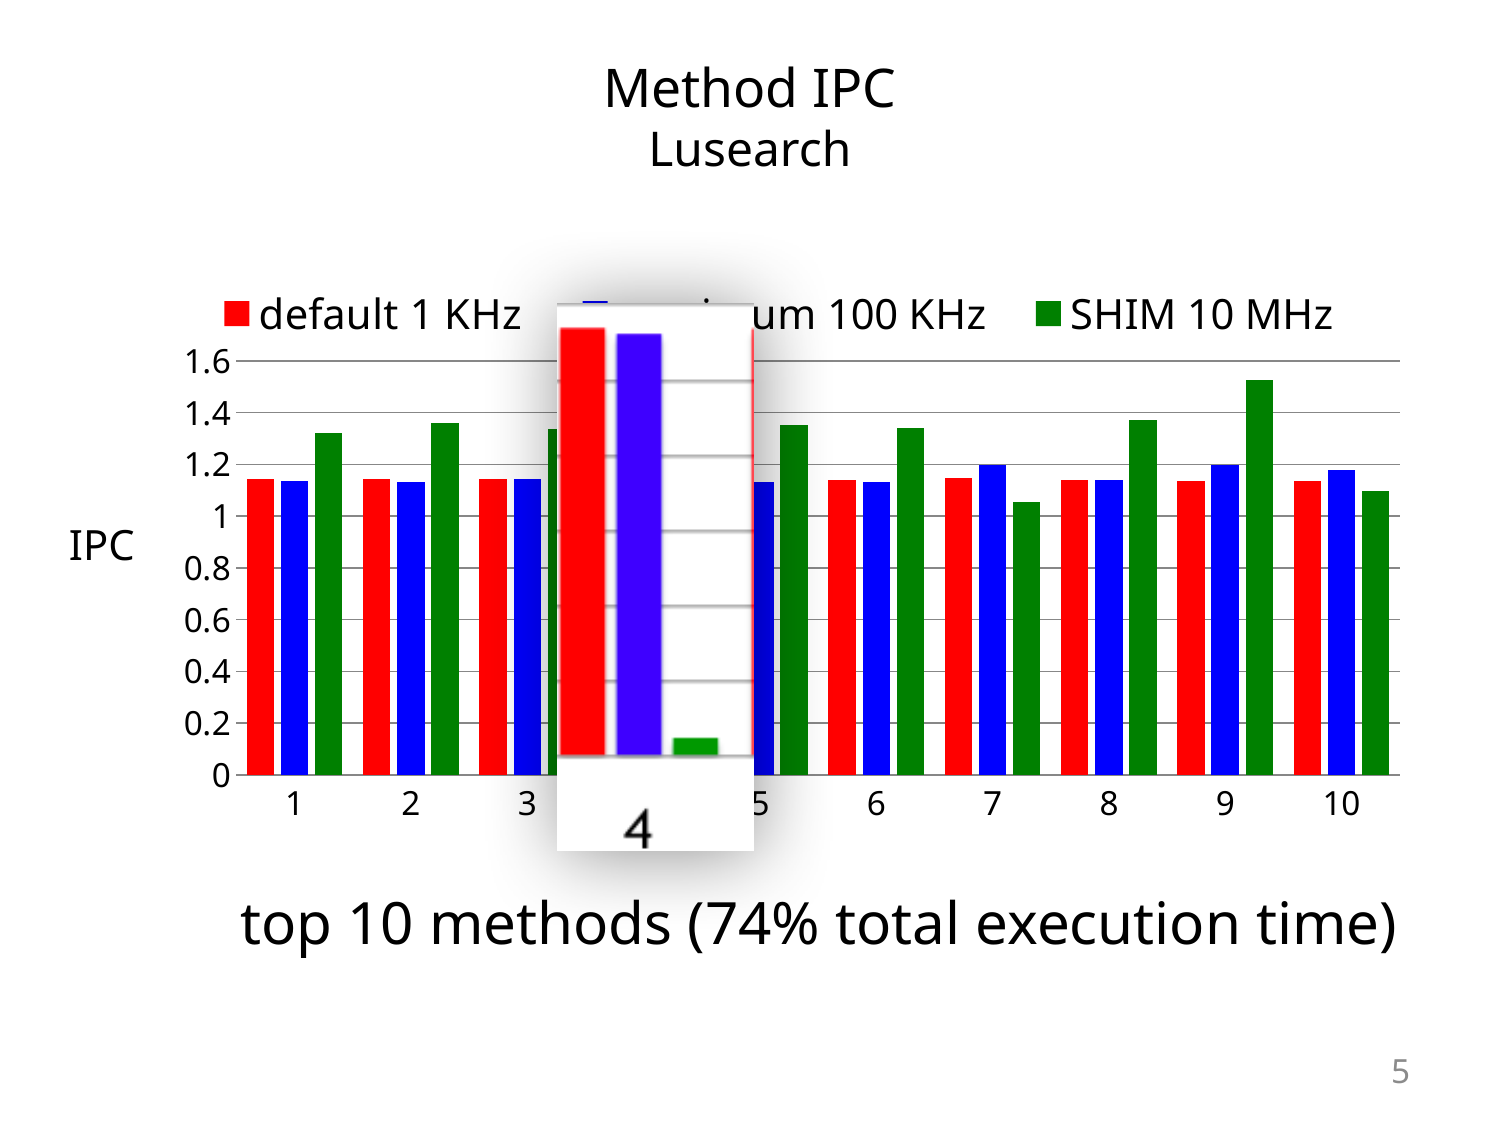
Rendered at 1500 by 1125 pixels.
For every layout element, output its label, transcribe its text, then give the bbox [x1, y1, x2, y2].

picture [557, 302, 754, 852]
text_box IPC [54, 511, 153, 577]
title Method IPC Lusearch [75, 46, 1425, 185]
text_box top 10 methods (74% total execution time) [212, 878, 1425, 964]
slide_number 5 [1074, 1042, 1425, 1103]
chart [158, 241, 1426, 837]
